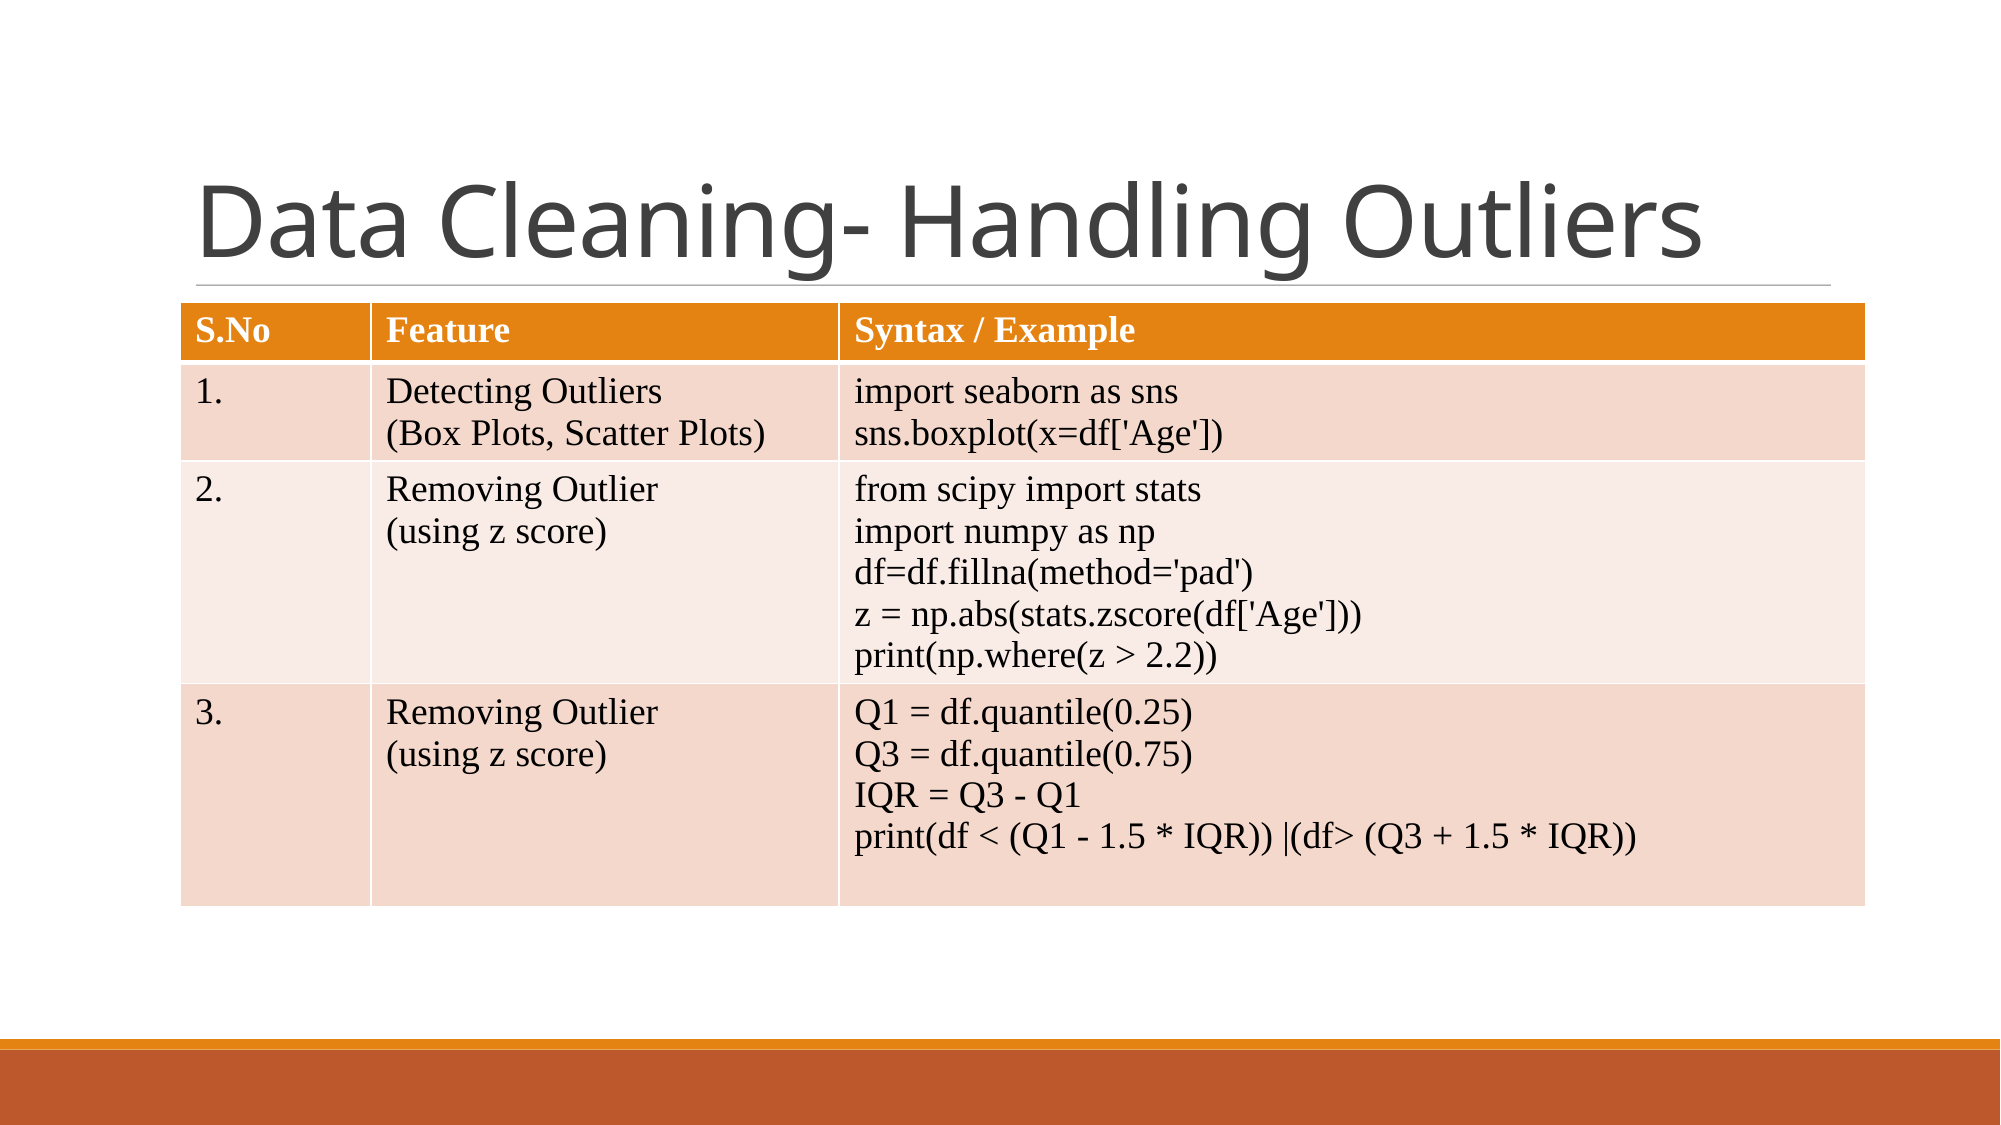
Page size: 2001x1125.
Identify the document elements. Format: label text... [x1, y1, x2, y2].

table_cell 3. [181, 684, 370, 906]
table_header Syntax / Example [840, 303, 1865, 360]
table_cell 1. [181, 365, 370, 460]
title Data Cleaning- Handling Outliers [180, 47, 1830, 285]
table_header S.No [181, 303, 370, 360]
table_header Feature [372, 303, 838, 360]
table_cell from scipy import stats import numpy as np df=df.fillna(method='pad') z = np.abs(stats.zscore(df['Age'])) print(np.where(z > 2.2)) [840, 462, 1865, 683]
table_cell 2. [181, 462, 370, 683]
table_cell import seaborn as sns sns.boxplot(x=df['Age']) [840, 365, 1865, 460]
table_cell Q1 = df.quantile(0.25) Q3 = df.quantile(0.75) IQR = Q3 - Q1 print(df < (Q1 - 1.5 * IQR)) |(df> (Q3 + 1.5 * IQR)) [840, 684, 1865, 906]
table_cell Removing Outlier (using z score) [372, 684, 838, 906]
table_cell Detecting Outliers (Box Plots, Scatter Plots) [372, 365, 838, 460]
table_cell Removing Outlier (using z score) [372, 462, 838, 683]
